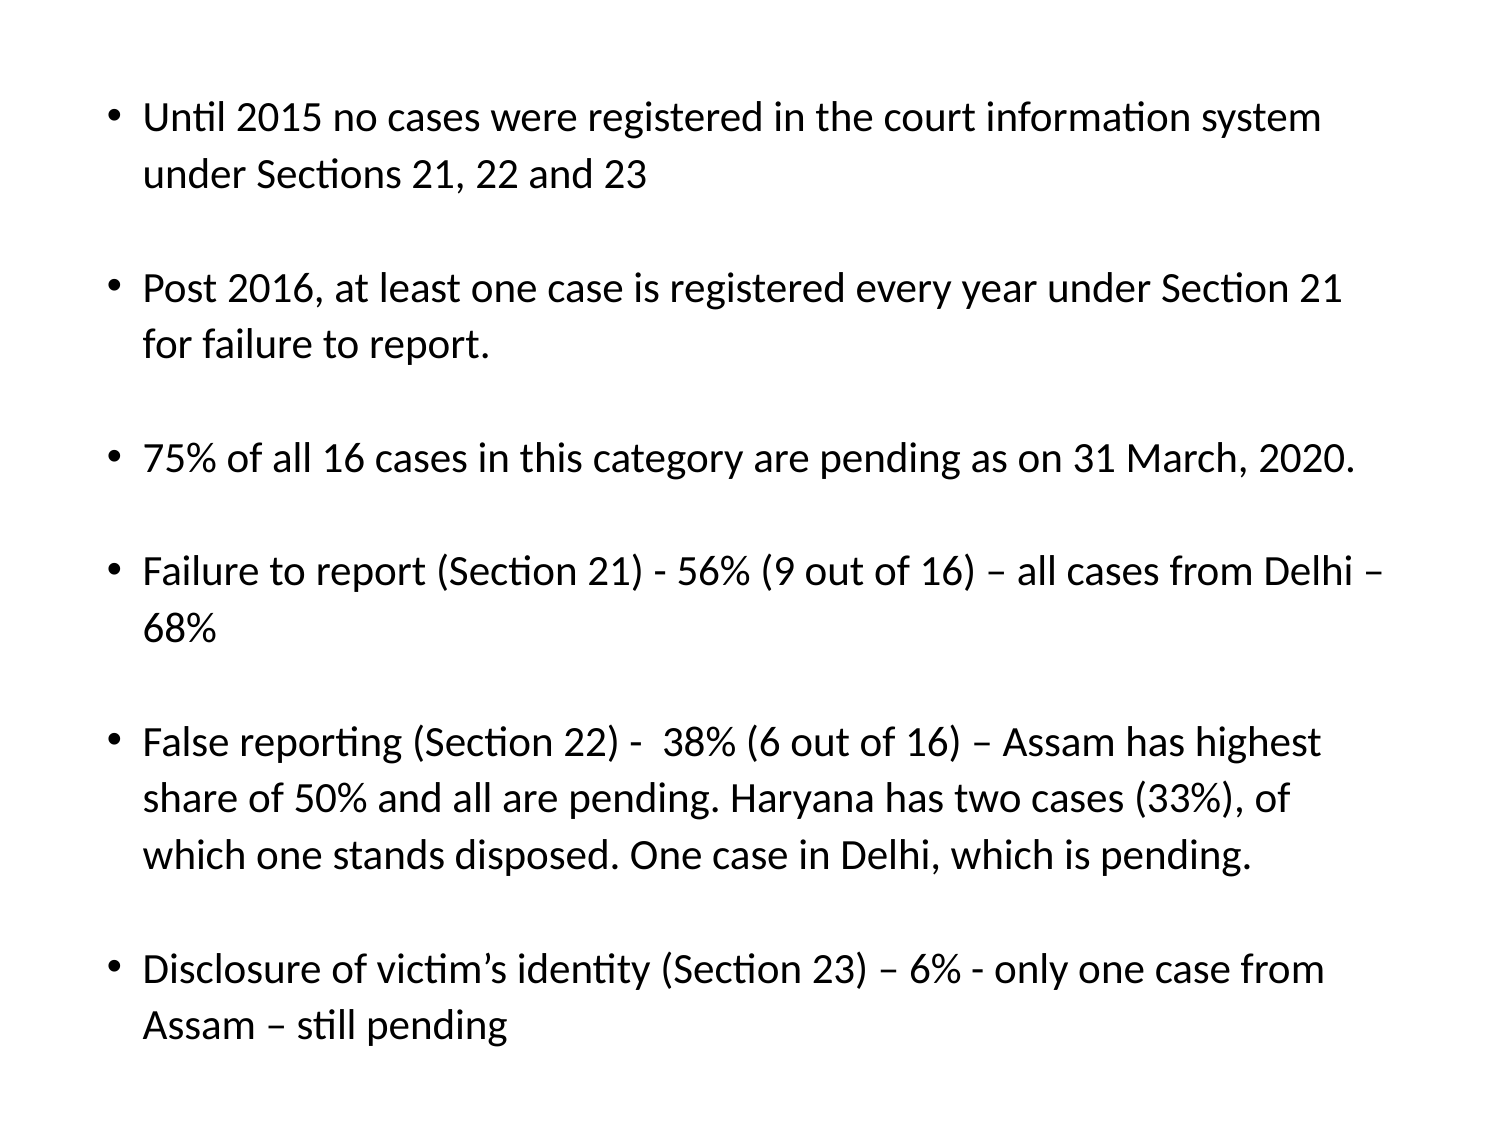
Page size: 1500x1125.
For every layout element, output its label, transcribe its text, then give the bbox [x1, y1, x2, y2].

list Until 2015 no cases were registered in the court information system under Sections 21, 22 and 23 Post 2016, at least one case is registered every year under Section 21 for failure to report. 75% of all 16 cases in this category are pending as on 31 March, 2020. Failure to report (Section 21) - 56% (9 out of 16) – all cases from Delhi – 68% False reporting (Section 22) - 38% (6 out of 16) – Assam has highest share of 50% and all are pending. Haryana has two cases (33%), of which one stands disposed. One case in Delhi, which is pending. Disclosure of victim’s identity (Section 23) – 6% - only one case from Assam – still pending [91, 76, 1411, 1071]
